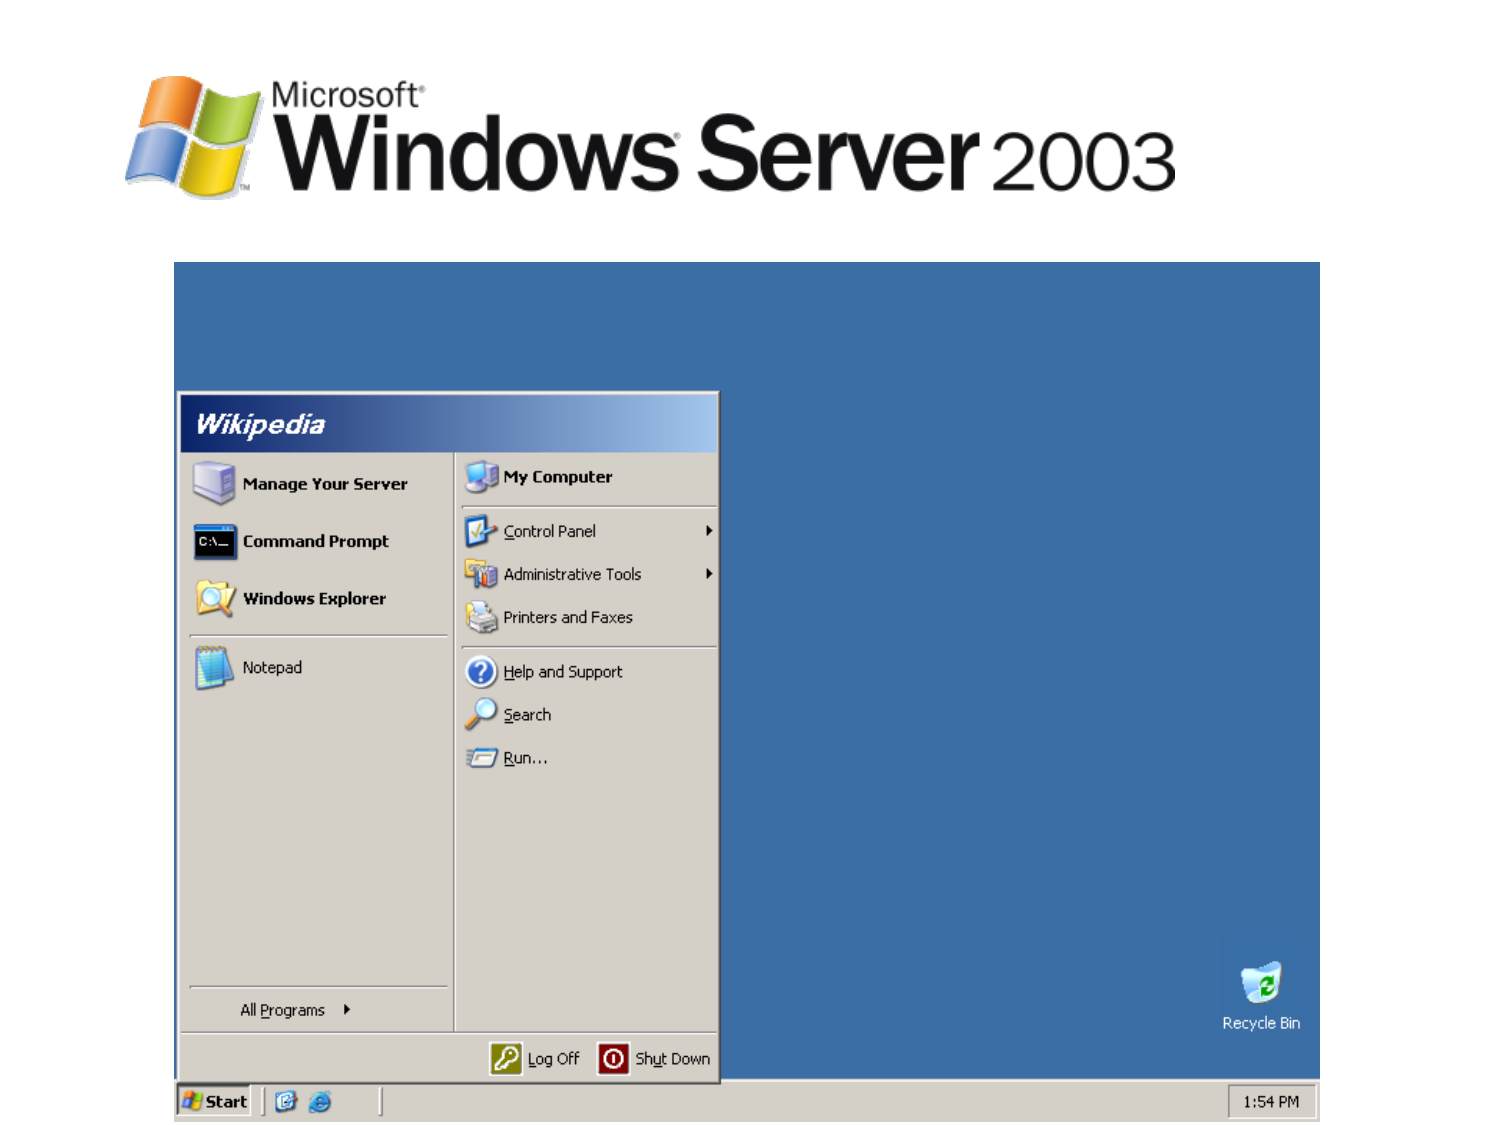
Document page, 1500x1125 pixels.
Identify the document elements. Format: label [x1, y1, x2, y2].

list [174, 262, 1321, 1122]
picture [124, 76, 1176, 201]
